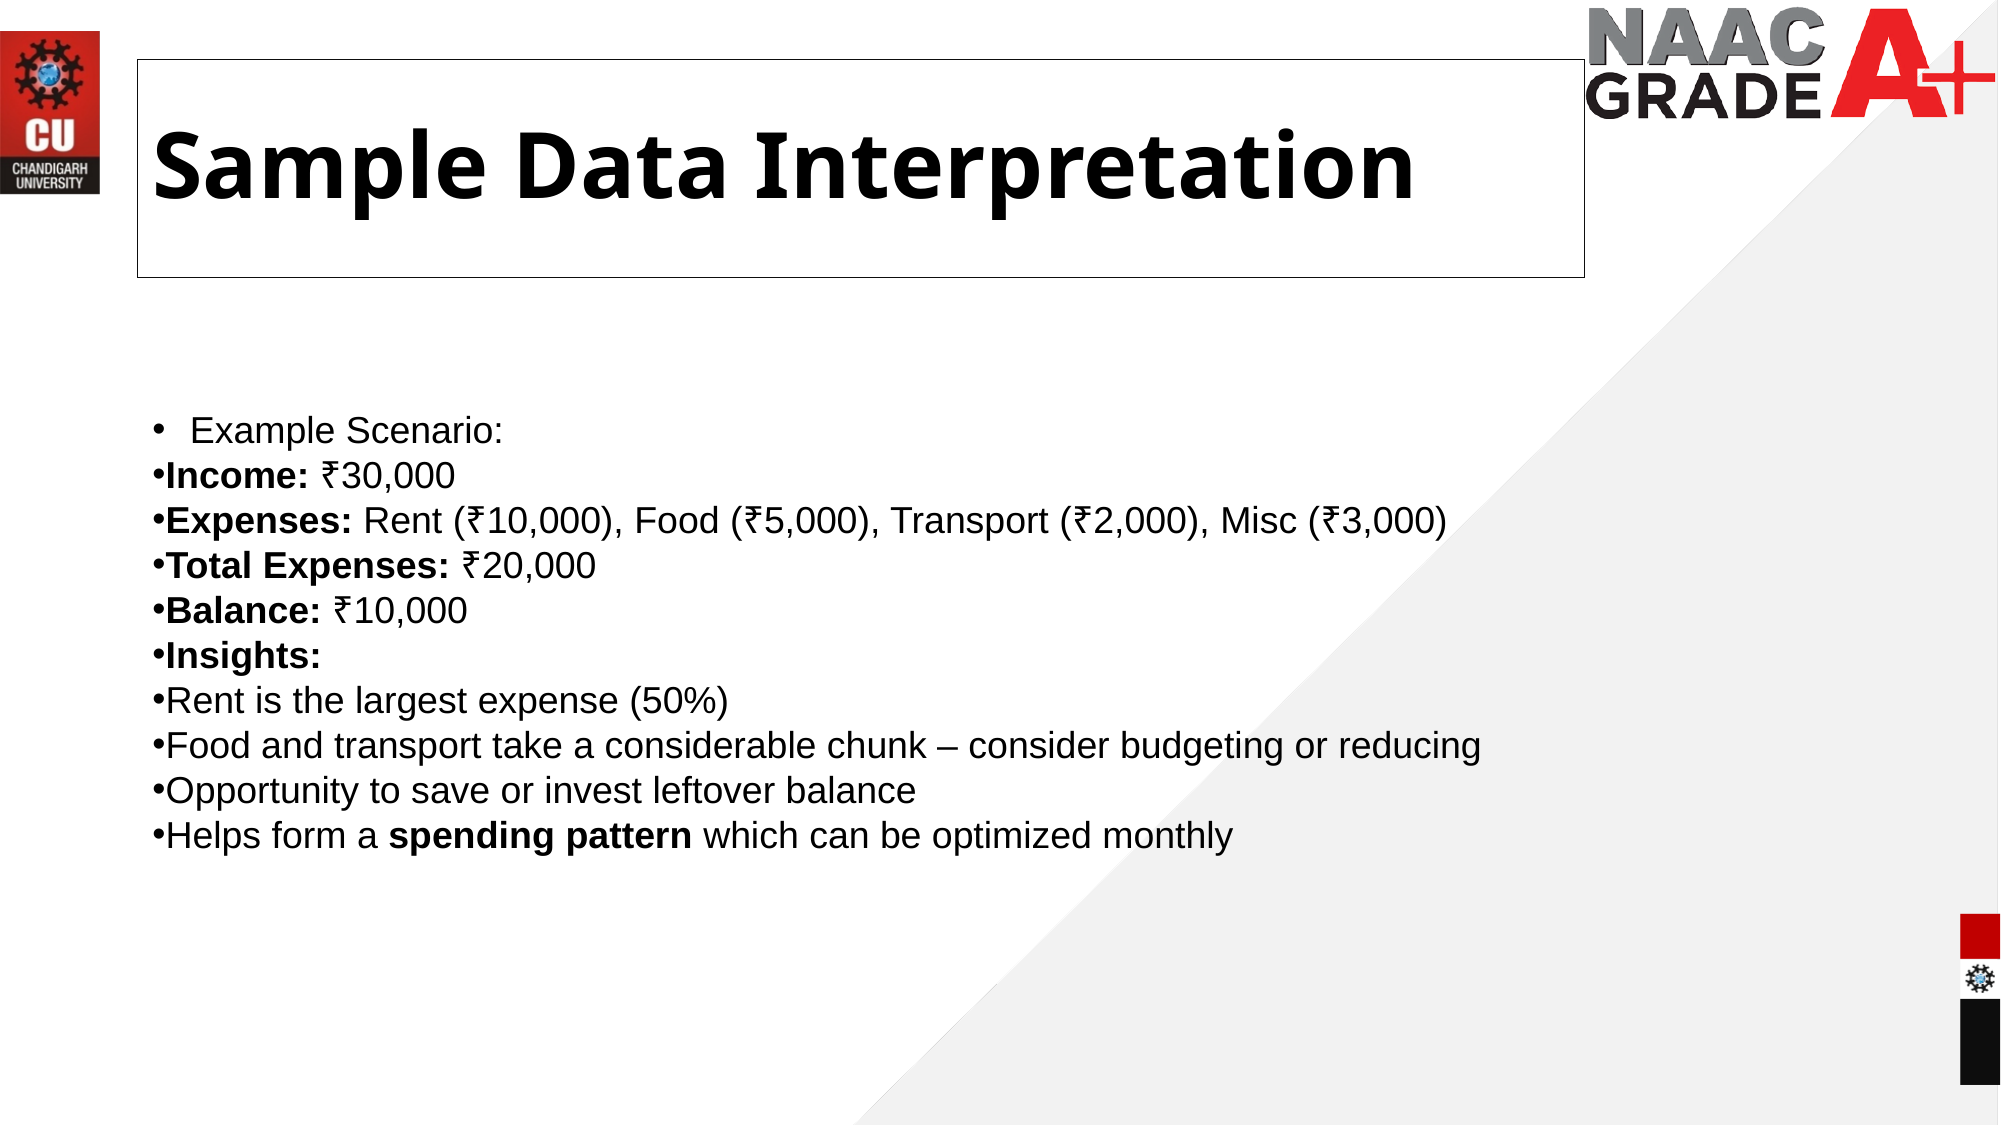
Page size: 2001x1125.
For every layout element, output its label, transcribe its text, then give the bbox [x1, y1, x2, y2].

picture [0, 0, 2001, 1125]
title Sample Data Interpretation [137, 59, 1585, 278]
list Example Scenario: Income: ₹30,000 Expenses: Rent (₹10,000), Food (₹5,000), Transport (₹2,000), Misc (₹3,000) Total Expenses: ₹20,000 Balance: ₹10,000 Insights: Rent is the largest expense (50%) Food and transport take a considerable chunk – consider budgeting or reducing Opportunity to save or invest leftover balance Helps form a spending pattern which can be optimized monthly [137, 326, 1634, 980]
